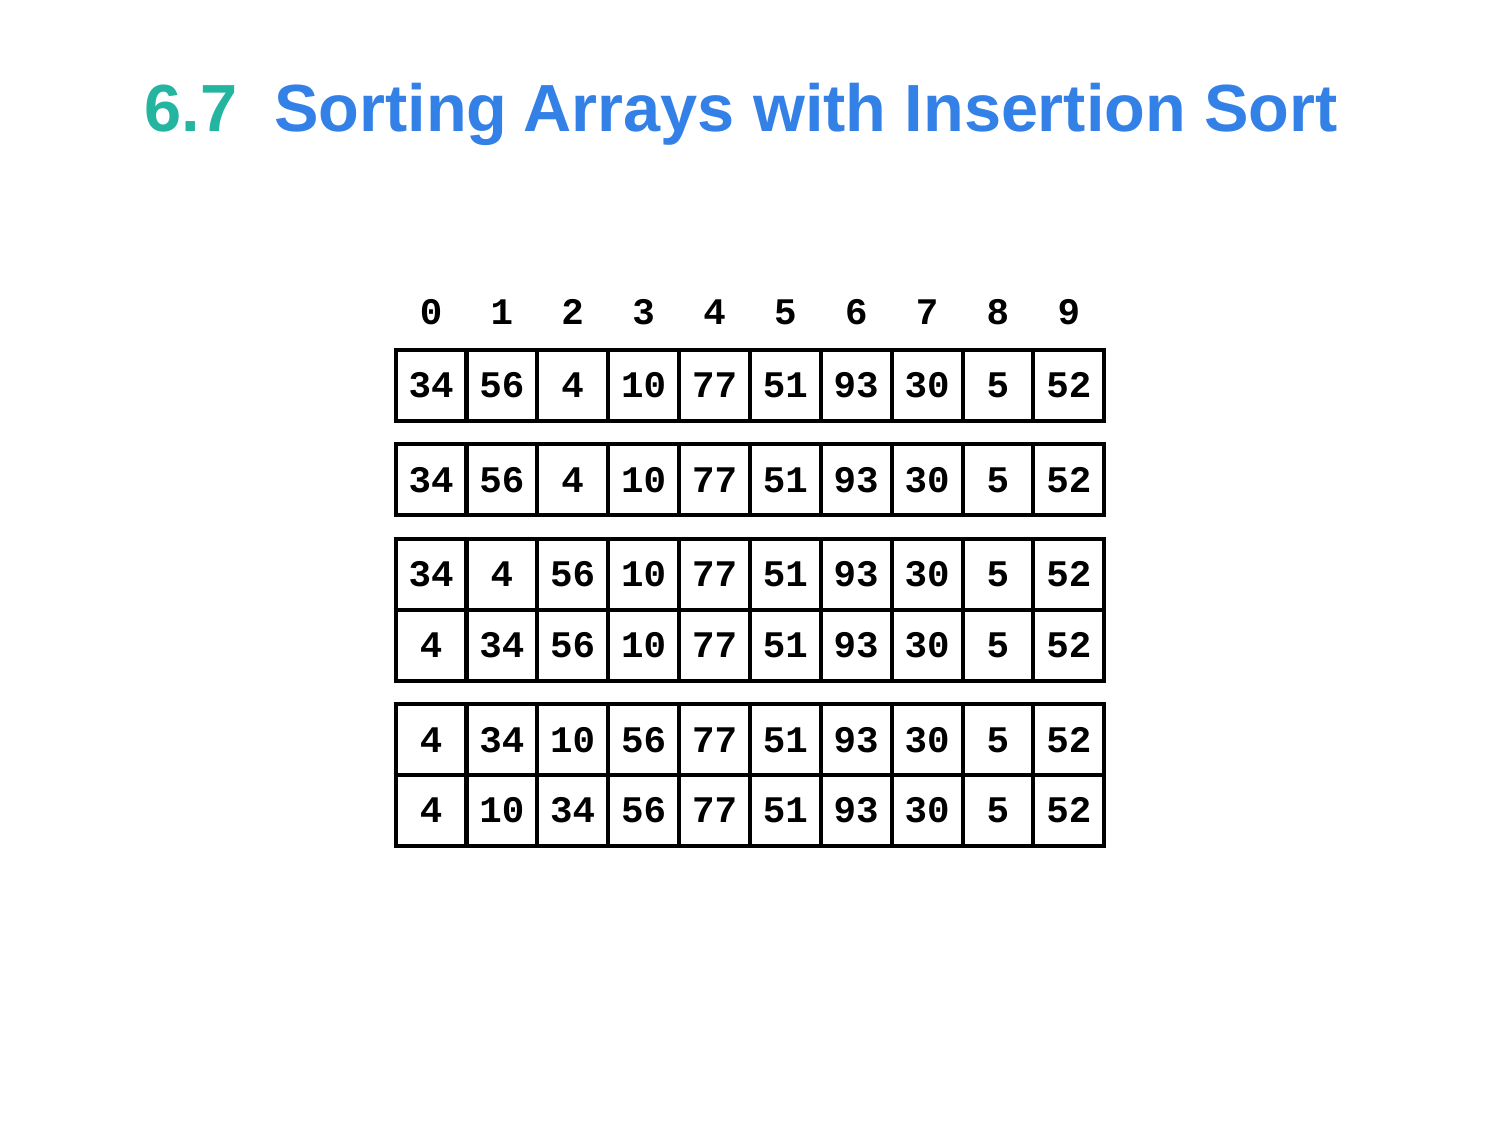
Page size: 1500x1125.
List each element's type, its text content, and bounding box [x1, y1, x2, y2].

table_header 5 [965, 446, 1031, 513]
table_header 5 [965, 777, 1031, 844]
table_header 5 [965, 706, 1031, 773]
table_header 56 [539, 612, 606, 679]
table_header 5 [965, 612, 1031, 679]
table_header 1 [466, 279, 537, 348]
table_header 52 [1035, 541, 1102, 608]
table_header 93 [823, 541, 890, 608]
table_header 77 [681, 612, 748, 679]
table_header 51 [752, 612, 819, 679]
table_header 51 [752, 541, 819, 608]
table_header 4 [398, 777, 464, 844]
table_header 5 [965, 541, 1031, 608]
table_header 56 [610, 706, 677, 773]
table_header 34 [398, 446, 464, 513]
table_cell 4 [539, 352, 606, 419]
table_header 4 [539, 446, 606, 513]
table_header 6 [821, 279, 892, 348]
table_header 4 [398, 612, 464, 679]
table_header 30 [894, 541, 961, 608]
table_header 52 [1035, 706, 1102, 773]
table_header 30 [894, 706, 961, 773]
table_cell 5 [965, 352, 1031, 419]
table_cell 34 [398, 352, 464, 419]
table_header 3 [608, 279, 679, 348]
table_header 93 [823, 777, 890, 844]
table_header 51 [752, 706, 819, 773]
table_header 4 [679, 279, 750, 348]
table_header 7 [892, 279, 963, 348]
table_cell 77 [681, 352, 748, 419]
table_header 51 [752, 777, 819, 844]
table_header 93 [823, 446, 890, 513]
table_header 4 [469, 541, 535, 608]
table_header 77 [681, 706, 748, 773]
table_header 56 [469, 446, 535, 513]
table_header 8 [963, 279, 1033, 348]
table_header 77 [681, 541, 748, 608]
table_header 0 [396, 279, 466, 348]
table_header 56 [610, 777, 677, 844]
table_header 4 [398, 706, 464, 773]
table_header 52 [1035, 777, 1102, 844]
table_cell 51 [752, 352, 819, 419]
table_header 9 [1033, 279, 1104, 348]
table_cell 30 [894, 352, 961, 419]
table_header 52 [1035, 612, 1102, 679]
table_header 5 [750, 279, 821, 348]
table_header 34 [469, 706, 535, 773]
table_header 34 [539, 777, 606, 844]
table_header 77 [681, 446, 748, 513]
table_cell 52 [1035, 352, 1102, 419]
table_header 30 [894, 446, 961, 513]
table_header 56 [539, 541, 606, 608]
table_cell 93 [823, 352, 890, 419]
table_cell 10 [610, 352, 677, 419]
table_header 10 [539, 706, 606, 773]
table_header 10 [610, 541, 677, 608]
table_header 93 [823, 612, 890, 679]
table_header 77 [681, 777, 748, 844]
title 6.7 Sorting Arrays with Insertion Sort [129, 30, 1371, 179]
table_header 34 [398, 541, 464, 608]
table_header 10 [610, 612, 677, 679]
table_header 30 [894, 777, 961, 844]
table_header 34 [469, 612, 535, 679]
table_header 52 [1035, 446, 1102, 513]
table_cell 56 [469, 352, 535, 419]
table_header 51 [752, 446, 819, 513]
table_header 93 [823, 706, 890, 773]
table_header 10 [469, 777, 535, 844]
table_header 2 [537, 279, 608, 348]
table_header 10 [610, 446, 677, 513]
table_header 30 [894, 612, 961, 679]
